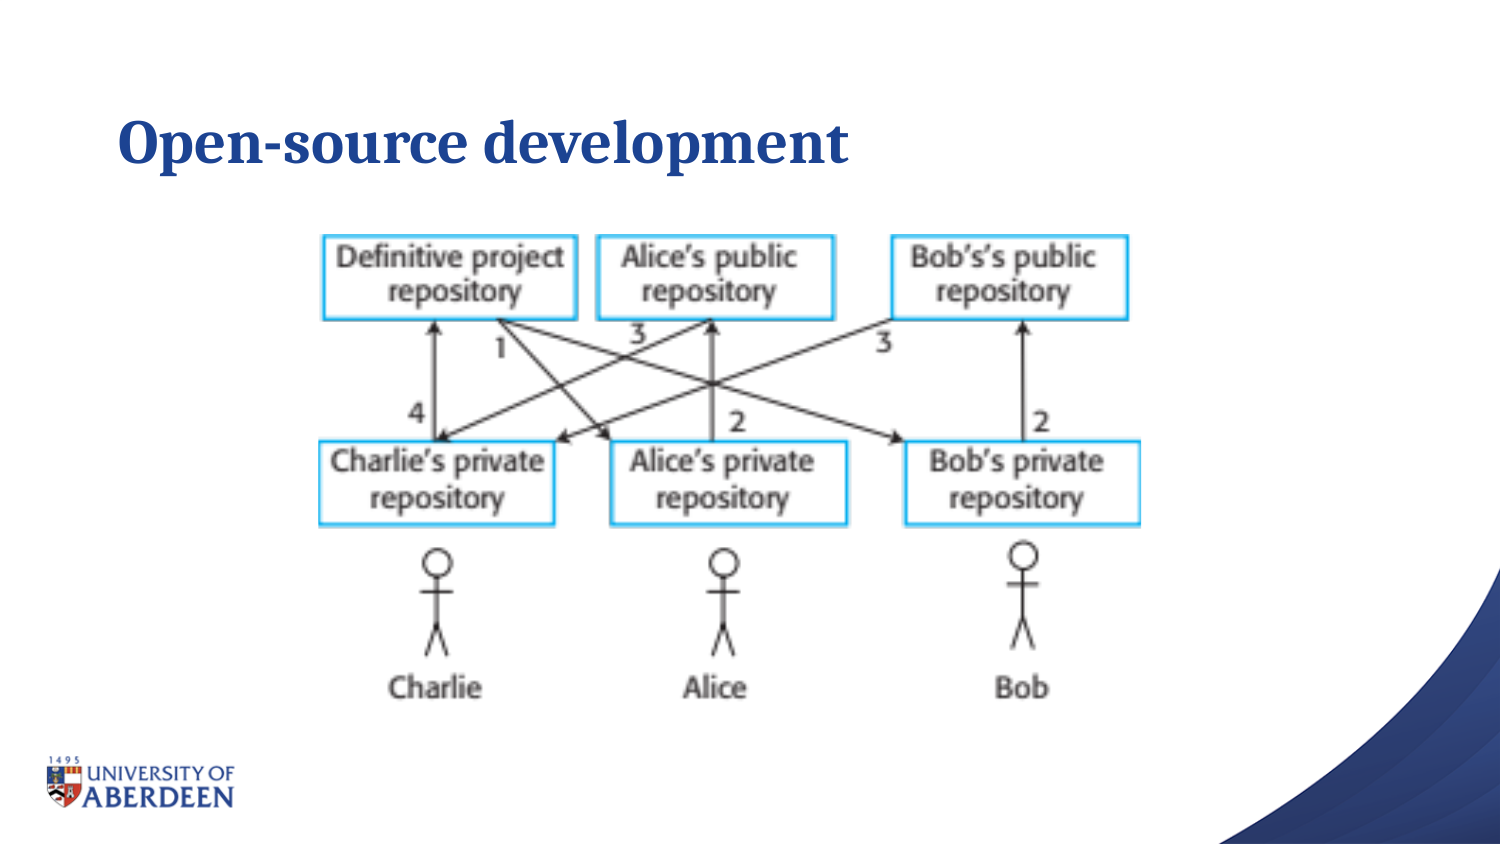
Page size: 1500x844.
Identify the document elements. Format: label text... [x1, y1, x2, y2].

picture [0, 0, 1500, 844]
title Open-source development [103, 91, 1372, 196]
